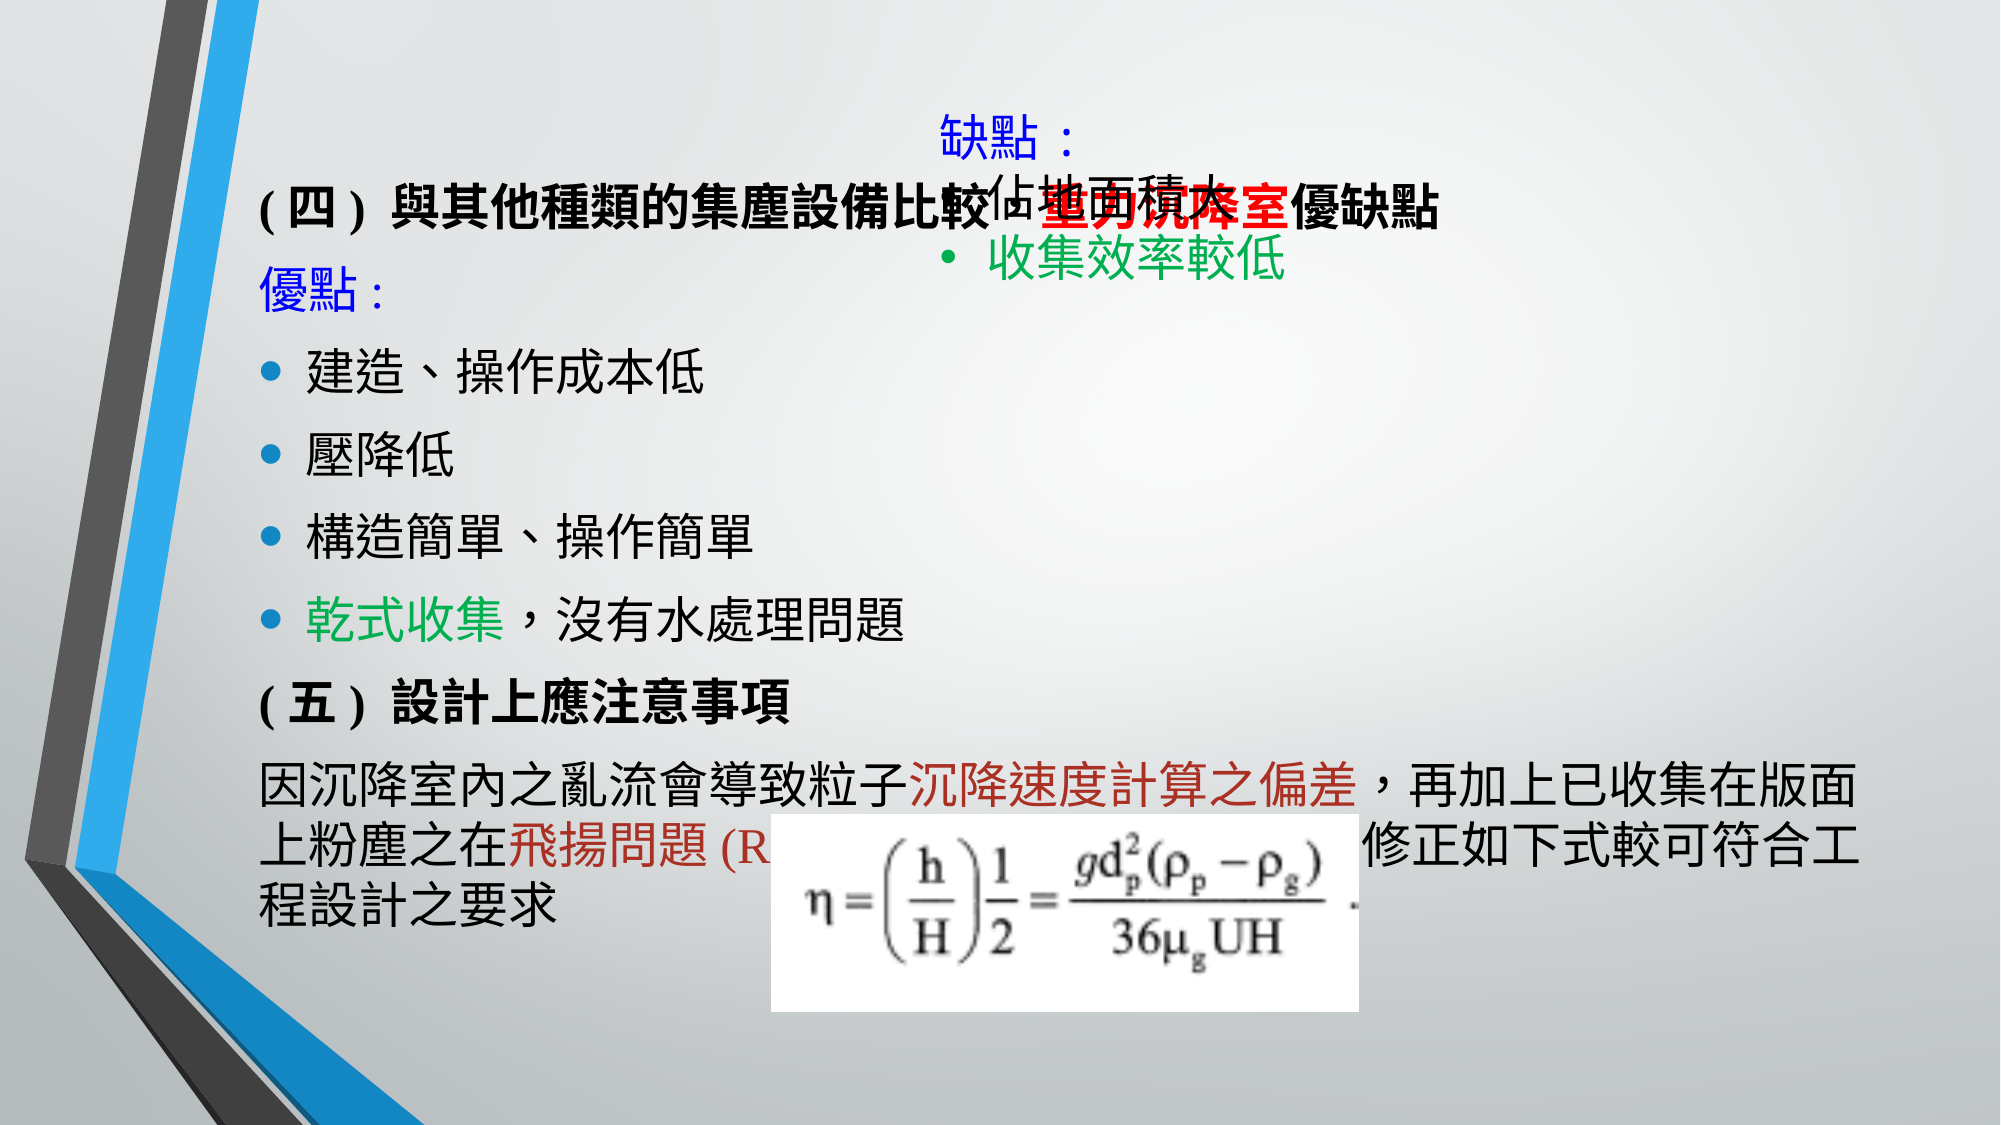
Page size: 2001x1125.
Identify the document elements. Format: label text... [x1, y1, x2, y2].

text_box 缺點: 佔地面積大 收集效率較低 [924, 99, 1757, 295]
list (四) 與其他種類的集塵設備比較，重力沉降室優缺點 優點: 建造、操作成本低 壓降低 構造簡單、操作簡單 乾式收集，沒有水處理問題 (五) 設計上應注意事項 因沉降室內之亂流會導致粒子沉降速度計算之偏差，再加上已收集在版面上粉塵之在飛揚問題(Reentrainment)，效率之計算修正如下式較可符合工程設計之要求 [243, 168, 1887, 957]
picture [771, 814, 1360, 1012]
